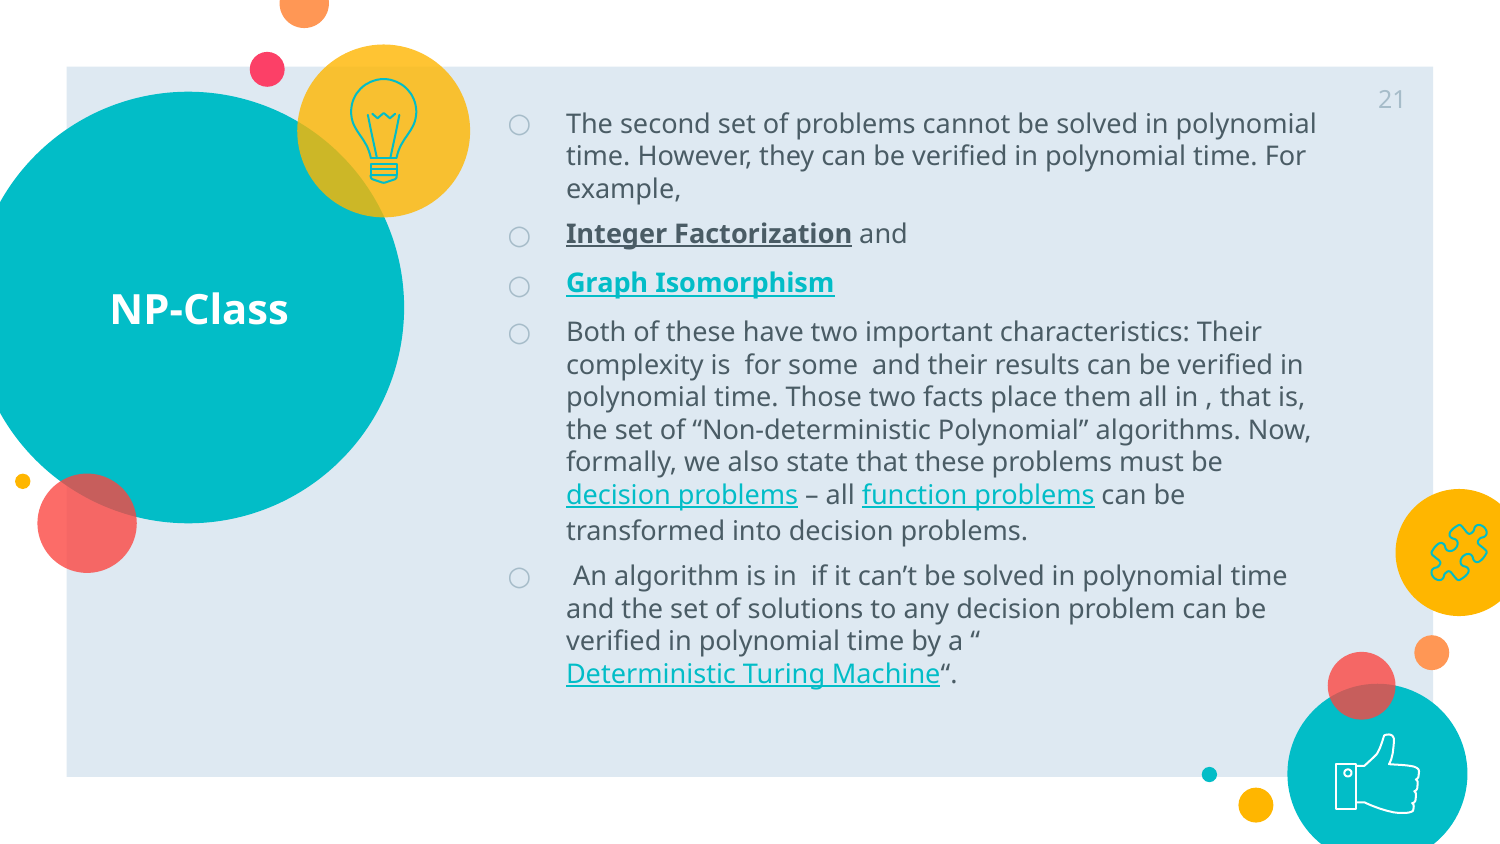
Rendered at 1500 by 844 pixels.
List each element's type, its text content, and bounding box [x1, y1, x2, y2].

list The second set of problems cannot be solved in polynomial time. However, they can be verified in polynomial time. For example, Integer Factorization and Graph Isomorphism Both of these have two important characteristics: Their complexity is for some and their results can be verified in polynomial time. Those two facts place them all in , that is, the set of “Non-deterministic Polynomial” algorithms. Now, formally, we also state that these problems must be decision problems – all function problems can be transformed into decision problems. An algorithm is in if it can’t be solved in polynomial time and the set of solutions to any decision problem can be verified in polynomial time by a “Deterministic Turing Machine“. [476, 91, 1345, 706]
slide_number 21 [1331, 68, 1422, 134]
title NP-Class [23, 91, 375, 524]
